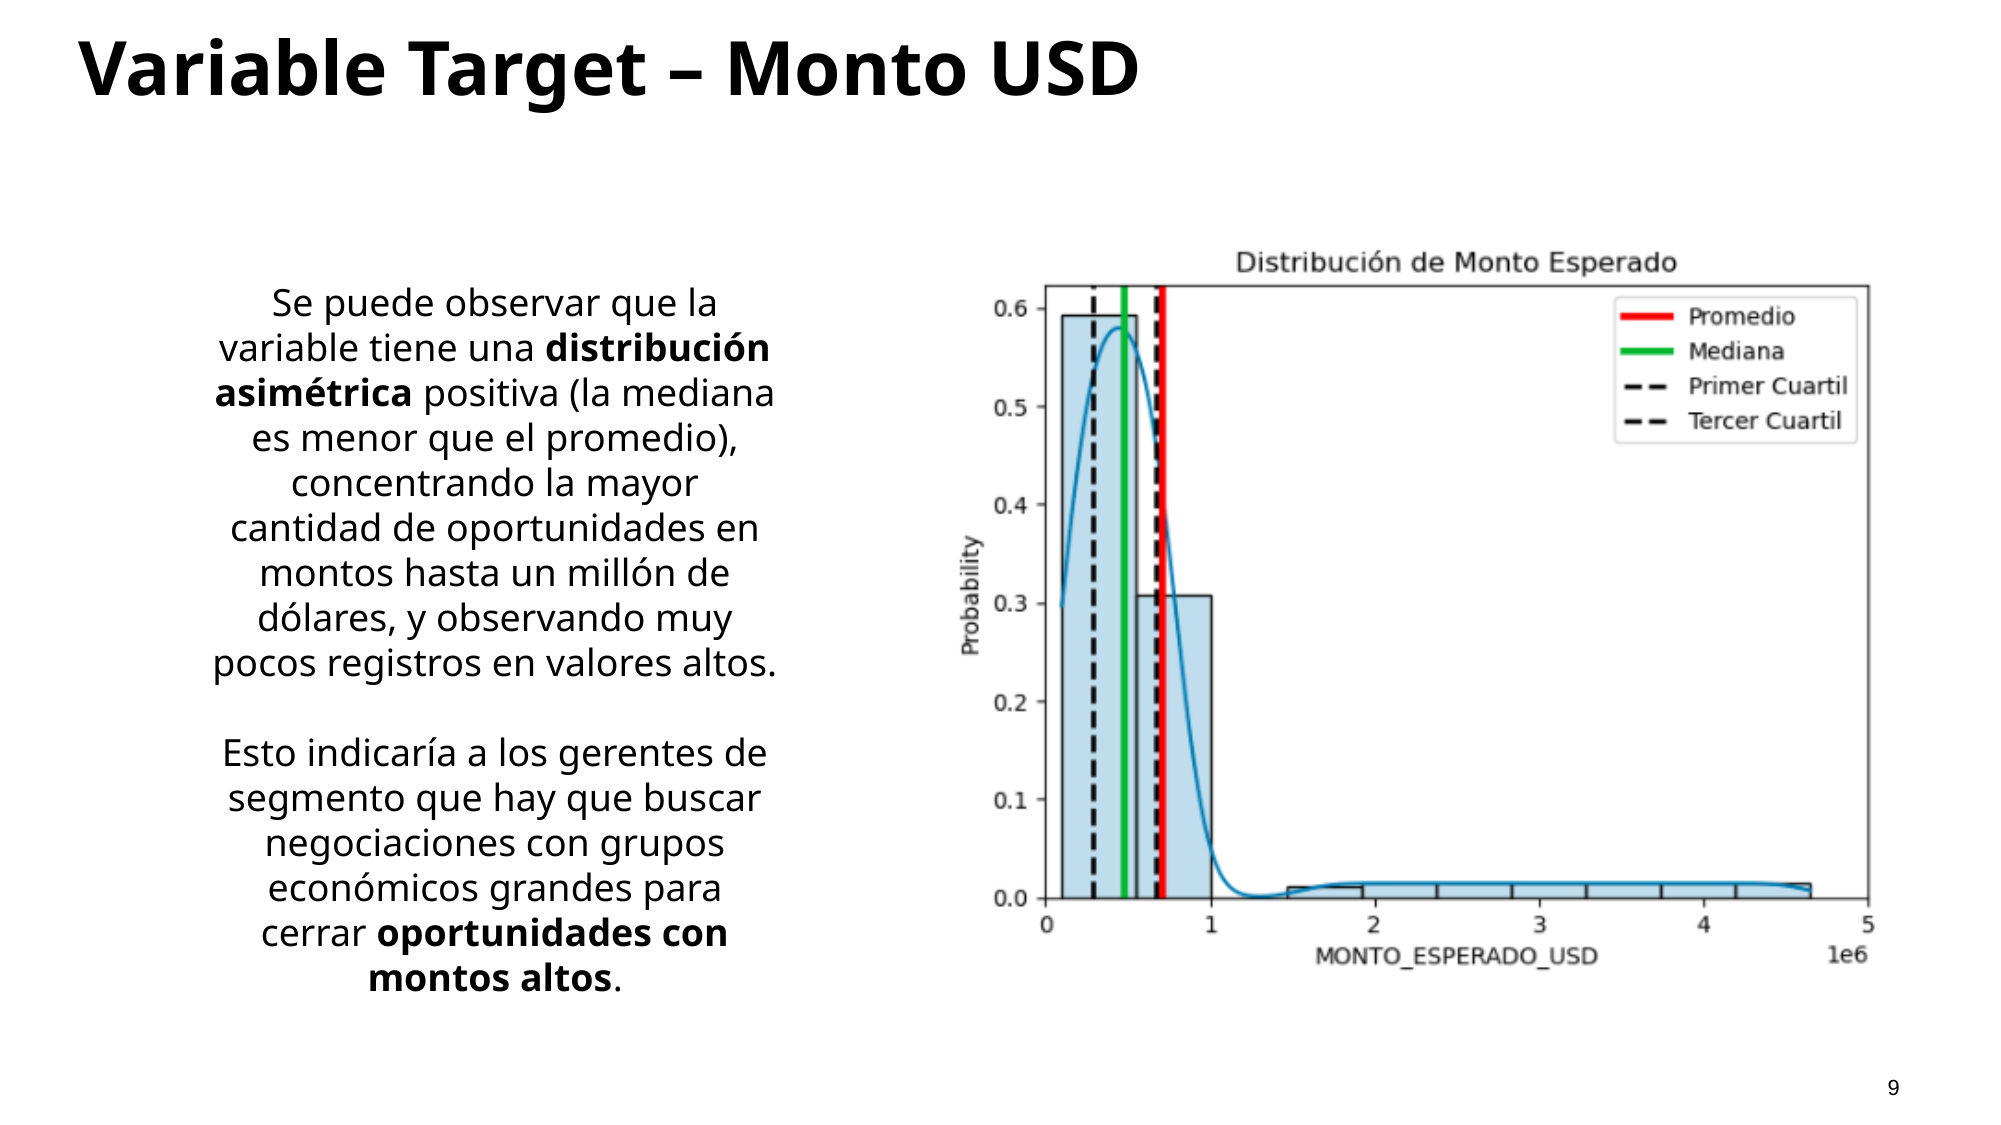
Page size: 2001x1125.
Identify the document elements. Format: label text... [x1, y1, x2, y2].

picture [942, 234, 1921, 977]
text_box Se puede observar que la variable tiene una distribución asimétrica positiva (la mediana es menor que el promedio), concentrando la mayor cantidad de oportunidades en montos hasta un millón de dólares, y observando muy pocos registros en valores altos. Esto indicaría a los gerentes de segmento que hay que buscar negociaciones con grupos económicos grandes para cerrar oportunidades con montos altos. [195, 271, 796, 940]
text_box Variable Target – Monto USD [78, 37, 1723, 110]
text_box 9 [1887, 1069, 2000, 1104]
